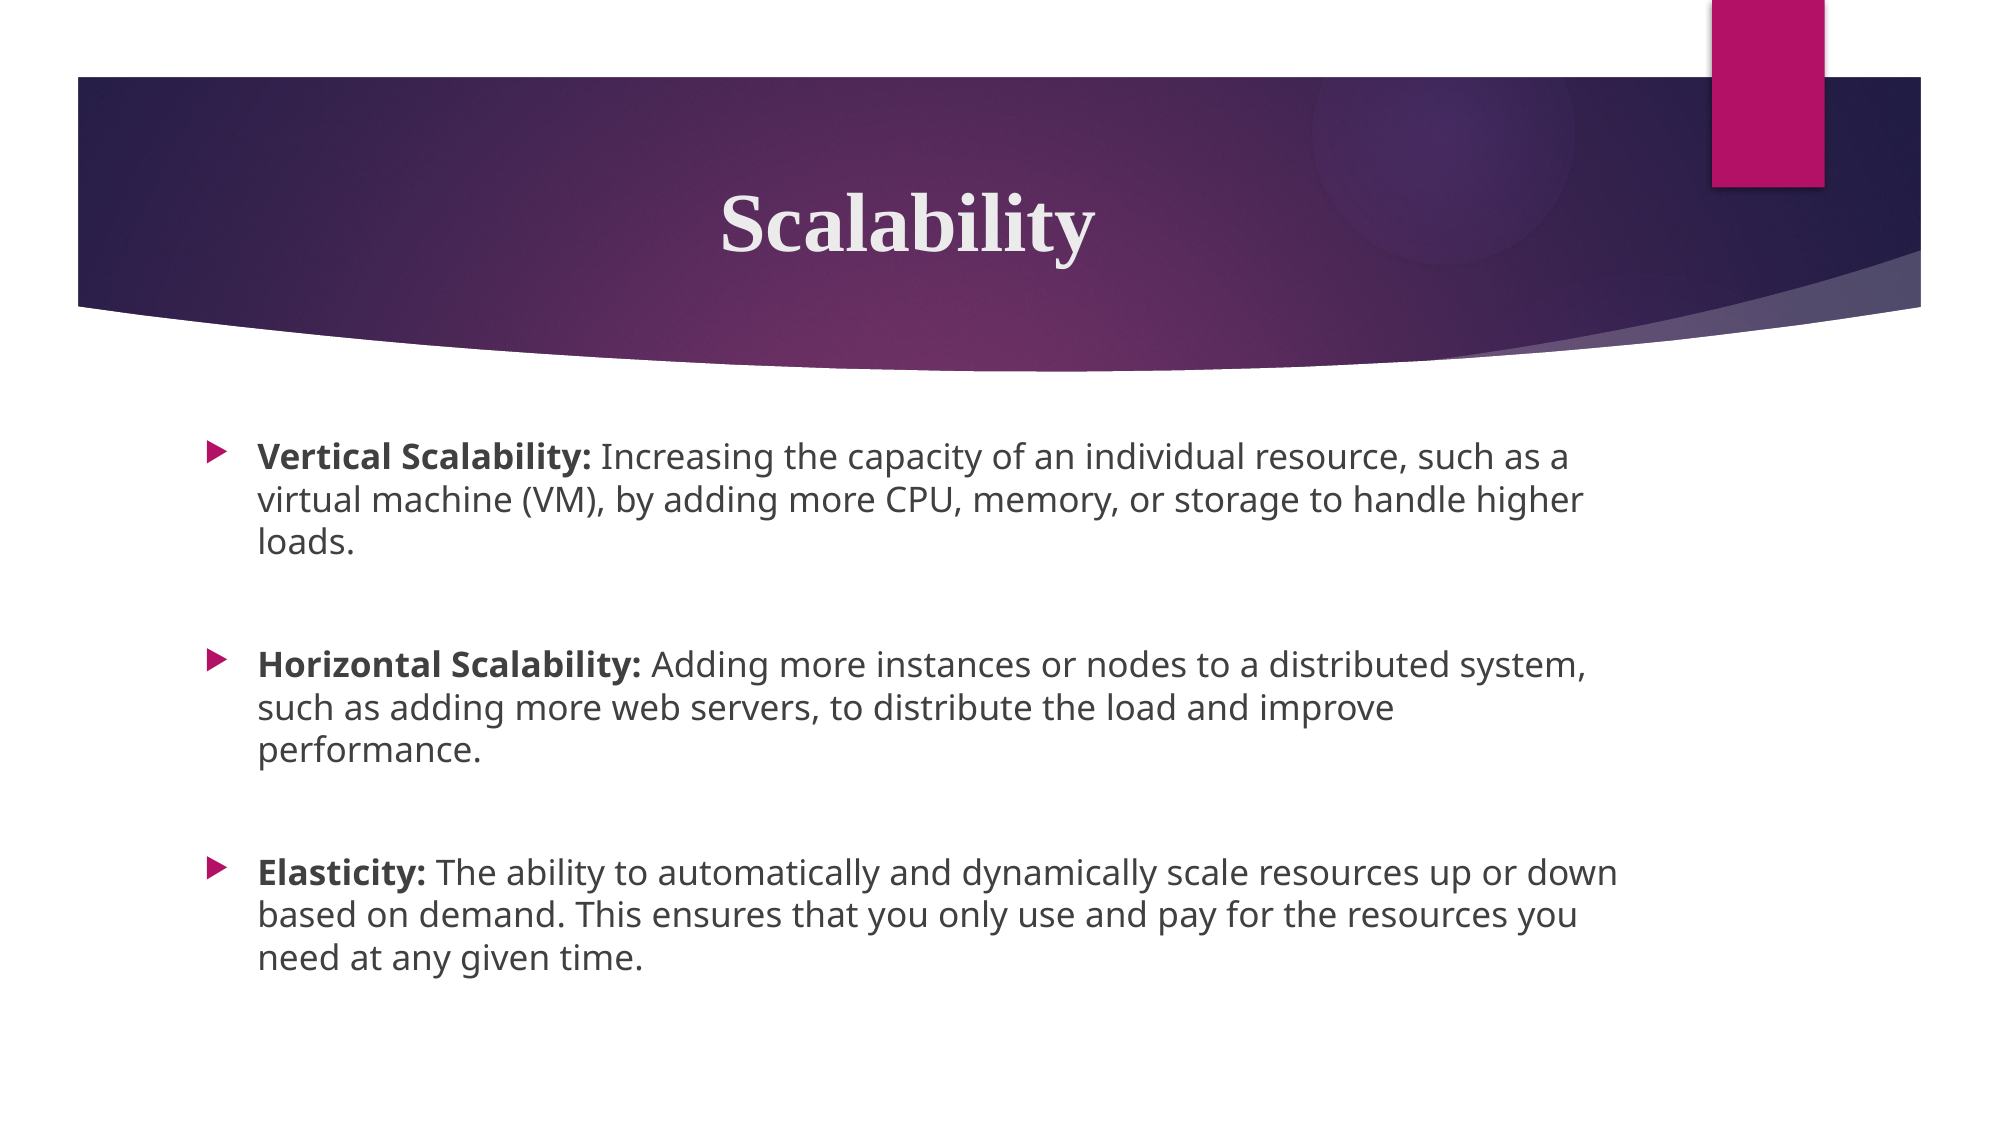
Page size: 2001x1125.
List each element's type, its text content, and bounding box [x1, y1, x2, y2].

title Scalability [189, 159, 1627, 276]
list Vertical Scalability: Increasing the capacity of an individual resource, such as a virtual machine (VM), by adding more CPU, memory, or storage to handle higher loads. Horizontal Scalability: Adding more instances or nodes to a distributed system, such as adding more web servers, to distribute the load and improve performance. Elasticity: The ability to automatically and dynamically scale resources up or down based on demand. This ensures that you only use and pay for the resources you need at any given time. [189, 427, 1638, 988]
